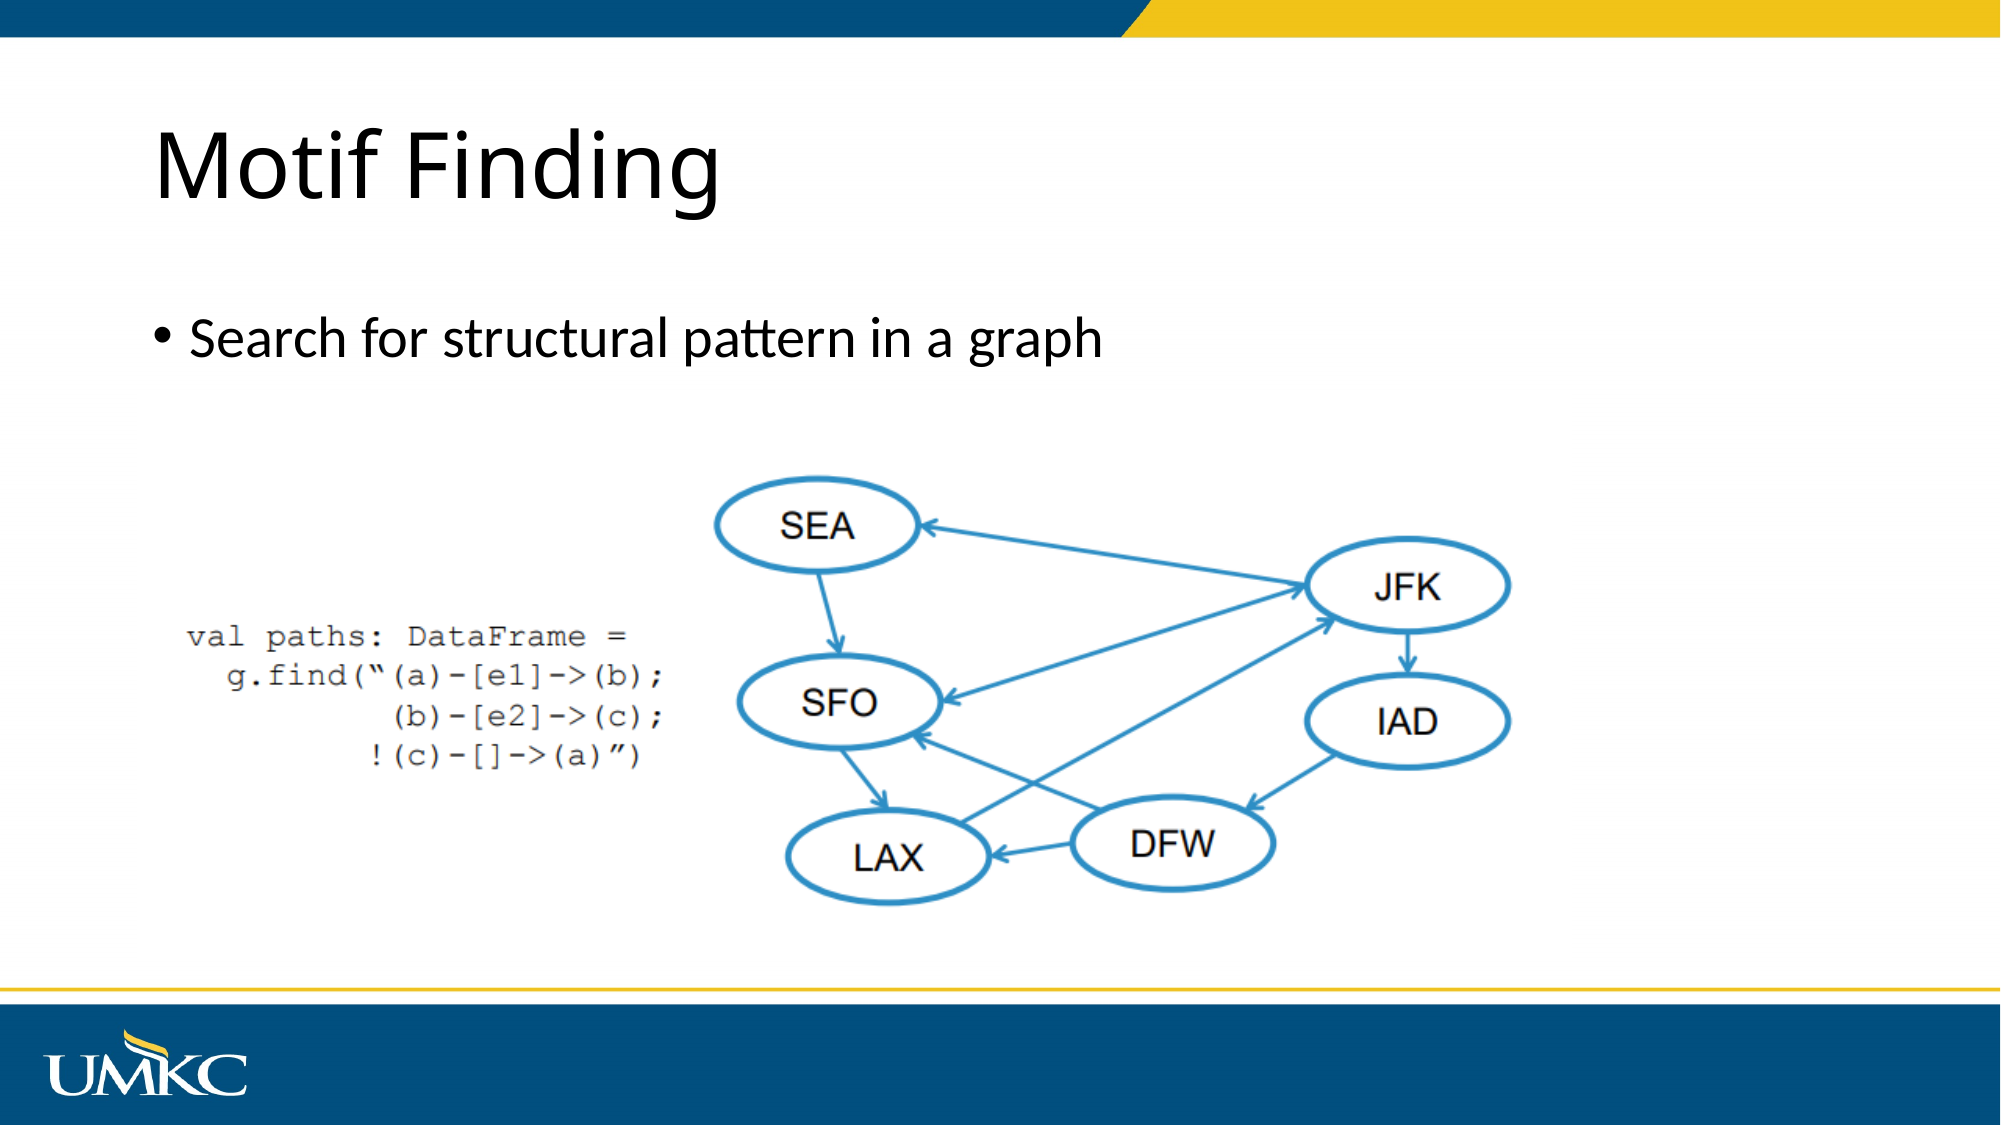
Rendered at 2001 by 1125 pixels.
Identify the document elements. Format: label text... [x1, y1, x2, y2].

list Search for structural pattern in a graph [137, 299, 1863, 1014]
picture [0, 0, 2001, 1125]
title Motif Finding [137, 59, 1863, 278]
